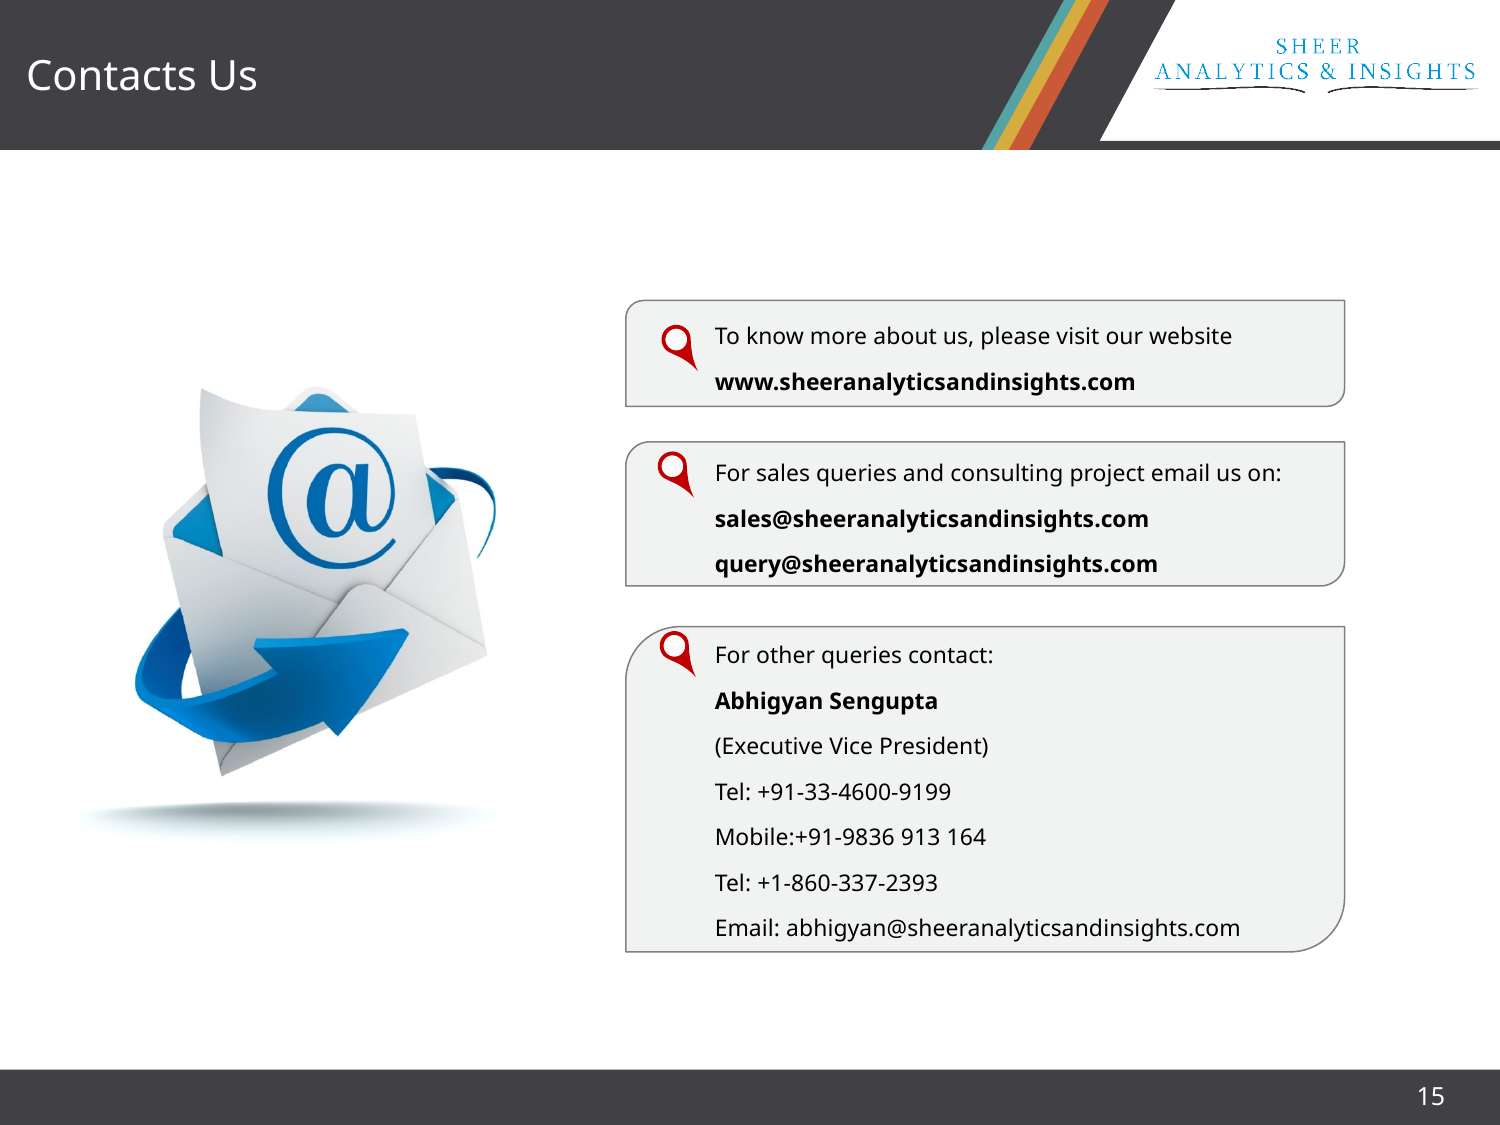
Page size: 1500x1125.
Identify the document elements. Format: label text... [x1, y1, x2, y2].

picture [1377, 35, 1481, 94]
text_box [625, 441, 714, 586]
text_box [625, 626, 1345, 952]
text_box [664, 449, 694, 503]
list To know more about us, please visit our website www.sheeranalyticsandinsights.com For sales queries and consulting project email us on: sales@sheeranalyticsandinsights.com query@sheeranalyticsandinsights.com For other queries contact: Abhigyan Sengupta (Executive Vice President) Tel: +91-33-4600-9199 Mobile:+91-9836 913 164 Tel: +1-860-337-2393 Email: abhigyan@sheeranalyticsandinsights.com [714, 310, 1425, 867]
text_box [625, 300, 1345, 407]
title Contacts Us [26, 13, 1377, 134]
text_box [666, 628, 696, 682]
picture [14, 321, 621, 852]
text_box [668, 322, 698, 376]
